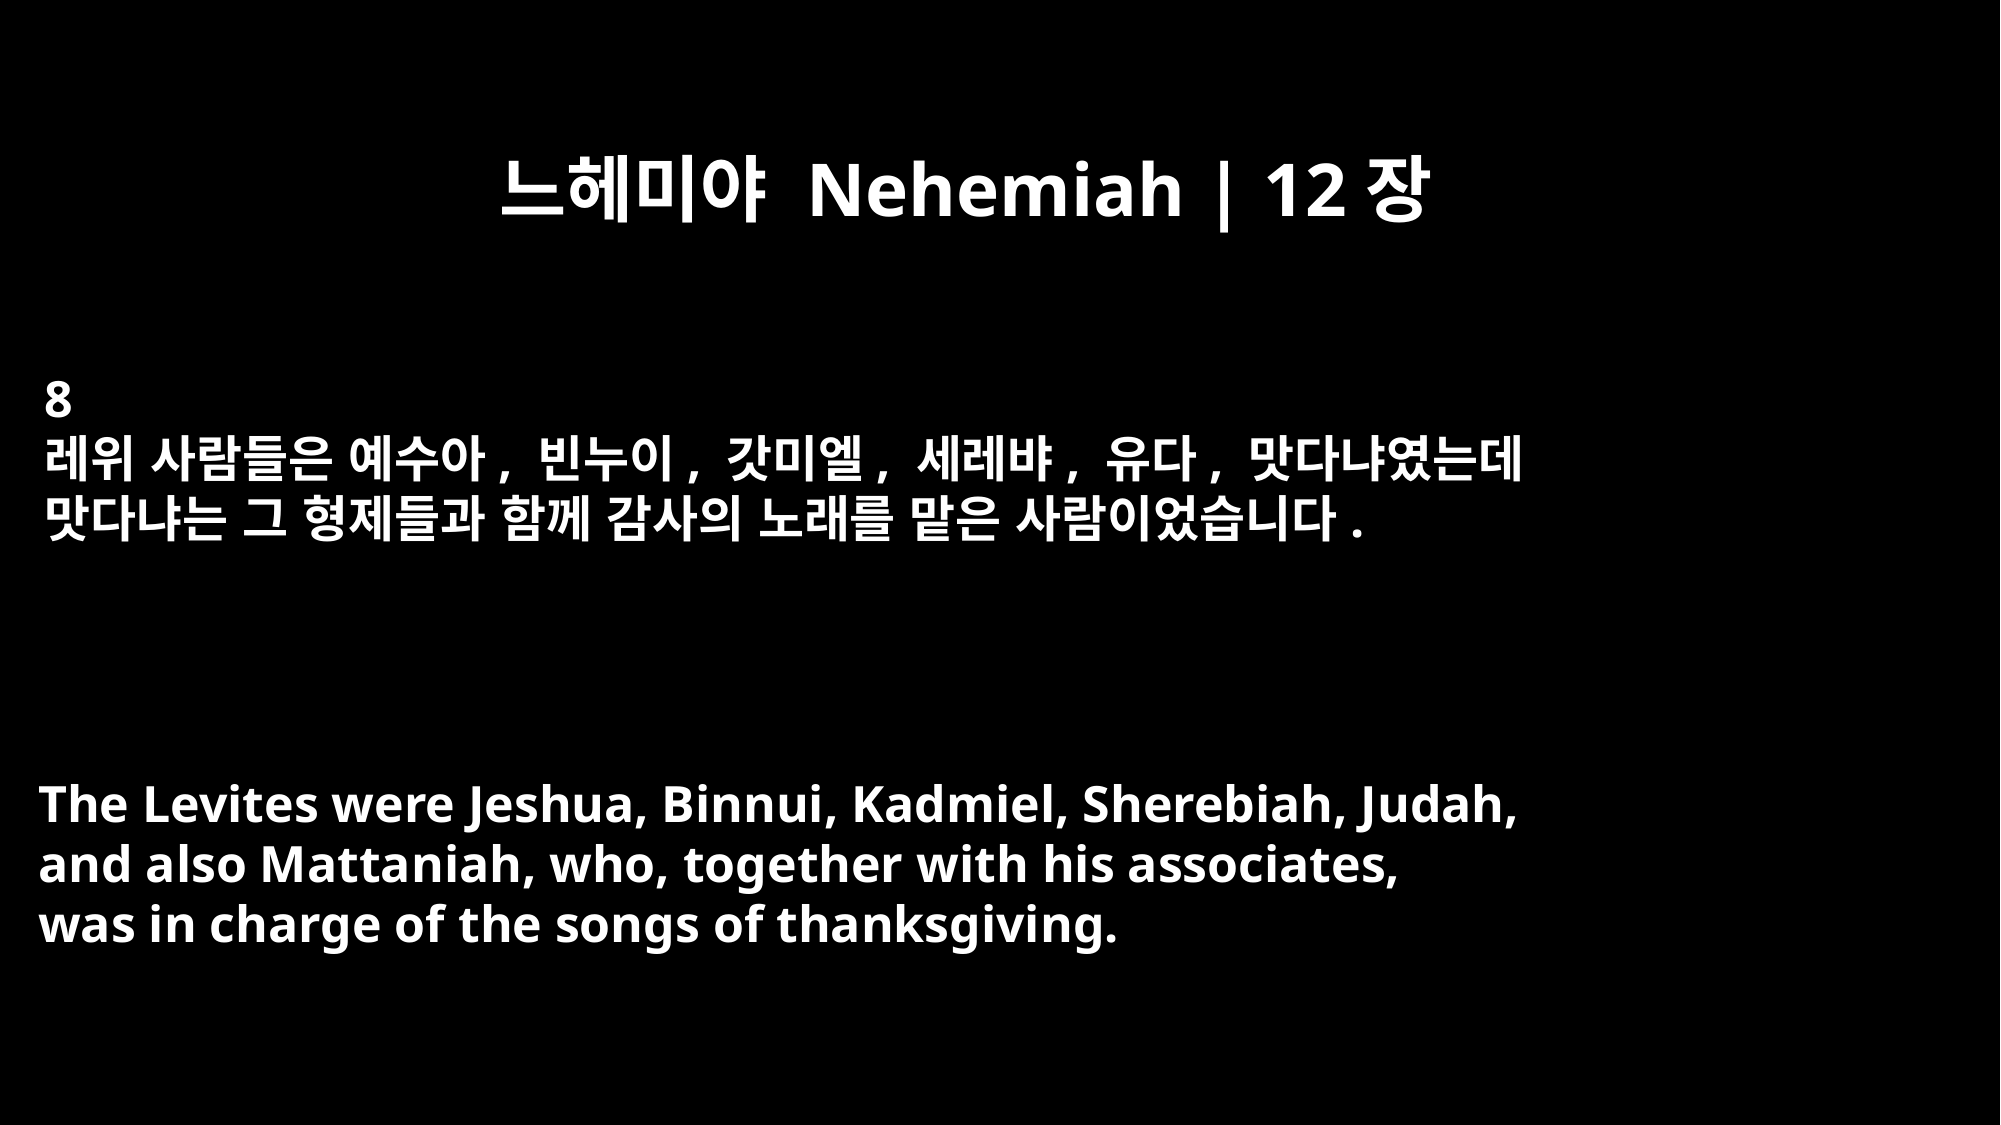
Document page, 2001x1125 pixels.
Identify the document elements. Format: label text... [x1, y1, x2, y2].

text_box 8 레위 사람들은 예수아, 빈누이, 갓미엘, 세레뱌, 유다, 맛다냐였는데 맛다냐는 그 형제들과 함께 감사의 노래를 맡은 사람이었습니다. [29, 359, 1554, 555]
text_box 느헤미야 Nehemiah | 12장 [484, 136, 1448, 239]
text_box The Levites were Jeshua, Binnui, Kadmiel, Sherebiah, Judah, and also Mattaniah, who, together with his associates, was in charge of the songs of thanksgiving. [23, 764, 1548, 960]
